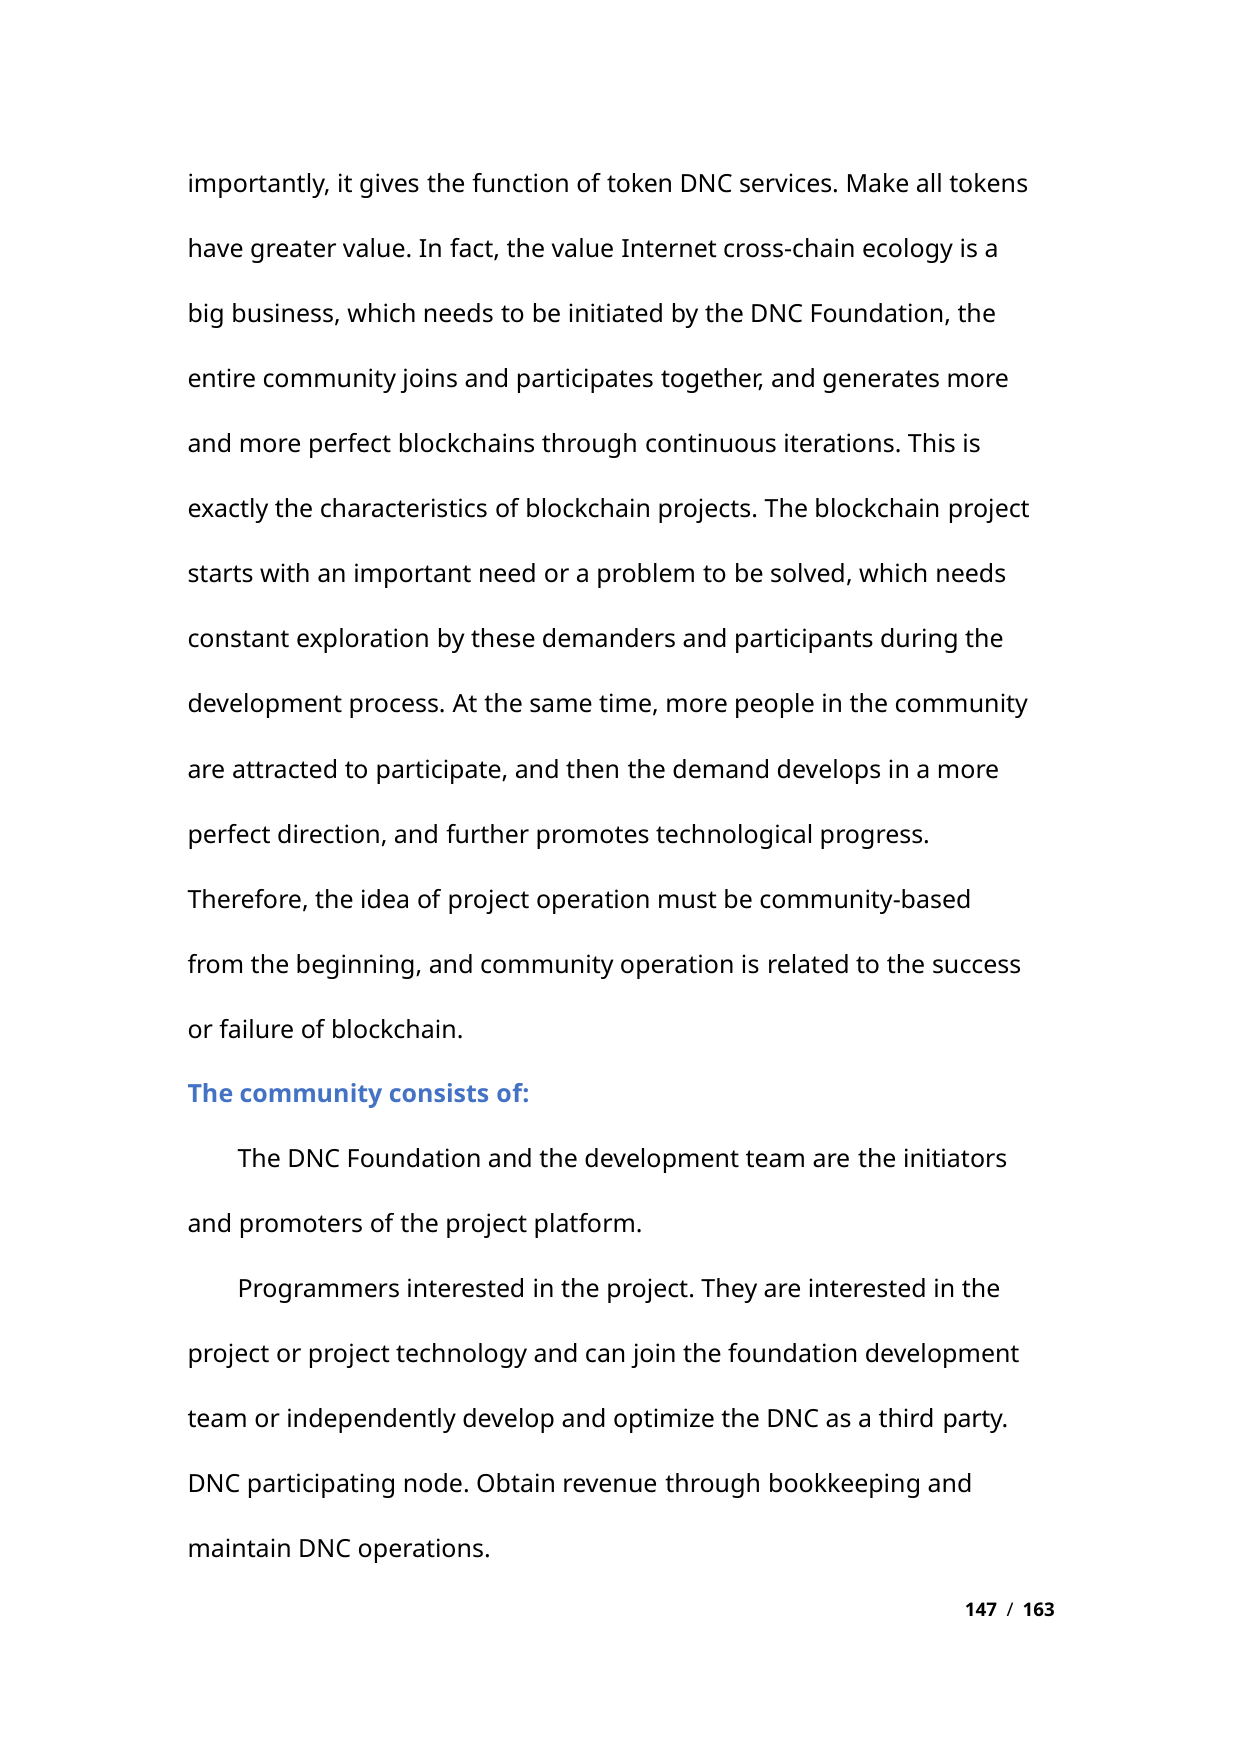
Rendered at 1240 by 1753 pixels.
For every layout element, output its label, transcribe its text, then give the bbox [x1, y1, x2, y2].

text_box importantly, it gives the function of token DNC services. Make all tokens have greater value. In fact, the value Internet cross-chain ecology is a big business, which needs to be initiated by the DNC Foundation, the entire community joins and participates together, and generates more and more perfect blockchains through continuous iterations. This is exactly the characteristics of blockchain projects. The blockchain project starts with an important need or a problem to be solved, which needs constant exploration by these demanders and participants during the development process. At the same time, more people in the community are attracted to participate, and then the demand develops in a more perfect direction, and further promotes technological progress. Therefore, the idea of project operation must be community-based from the beginning, and community operation is related to the success or failure of blockchain. [187, 164, 1179, 1044]
text_box Programmers interested in the project. They are interested in the project or project technology and can join the foundation development team or independently develop and optimize the DNC as a third party. DNC participating node. Obtain revenue through bookkeeping and [187, 1269, 1170, 1498]
text_box The community consists of: [187, 1074, 586, 1108]
text_box The DNC Foundation and the development team are the initiators and promoters of the project platform. [187, 1139, 1151, 1238]
text_box maintain DNC operations. [187, 1529, 544, 1563]
text_box 147 / 163 [964, 1601, 1082, 1621]
